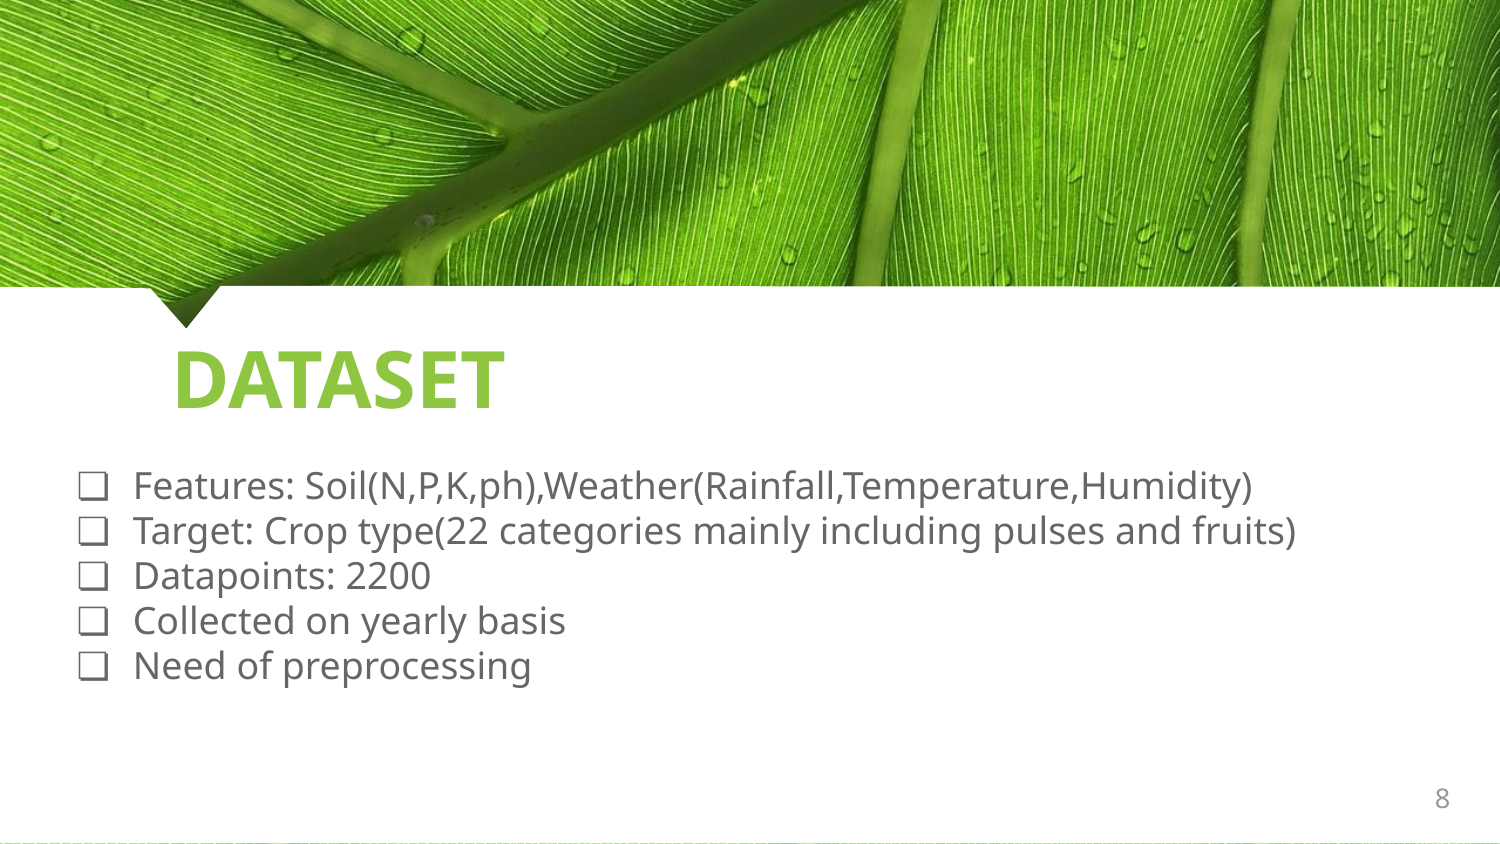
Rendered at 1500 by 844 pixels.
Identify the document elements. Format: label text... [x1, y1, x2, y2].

subtitle Features: Soil(N,P,K,ph),Weather(Rainfall,Temperature,Humidity) Target: Crop type(22 categories mainly including pulses and fruits) Datapoints: 2200 Collected on yearly basis Need of preprocessing [42, 447, 1421, 576]
slide_number ‹#› [1391, 766, 1466, 832]
title DATASET [156, 314, 1086, 429]
picture [0, 0, 1500, 314]
